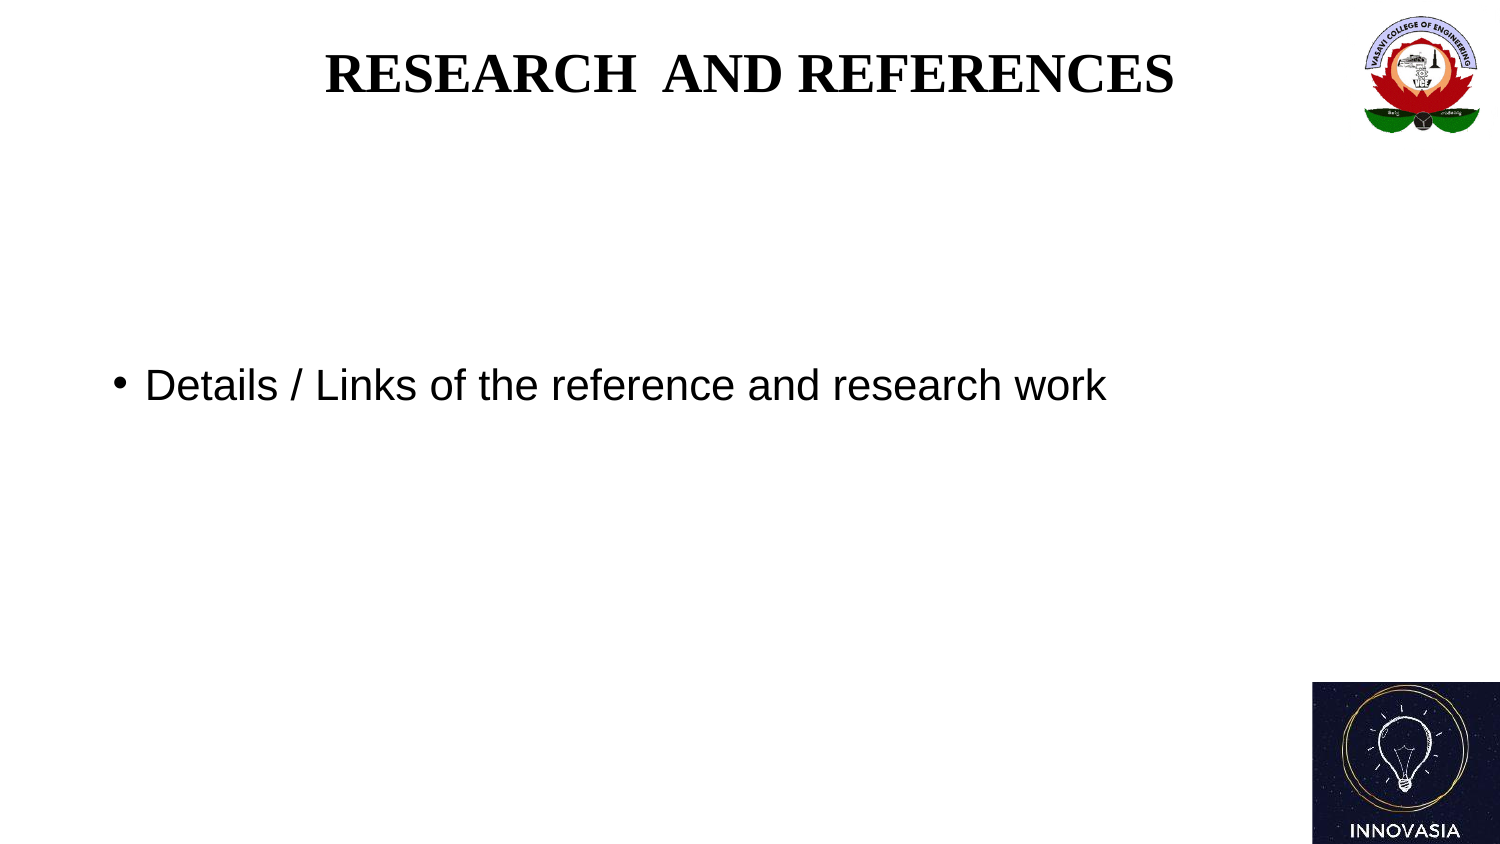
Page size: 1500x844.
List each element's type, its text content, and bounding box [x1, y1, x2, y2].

text_box [1344, 0, 1500, 150]
text_box [1312, 682, 1500, 844]
text_box Details / Links of the reference and research work [82, 346, 1223, 409]
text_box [74, 0, 1426, 135]
